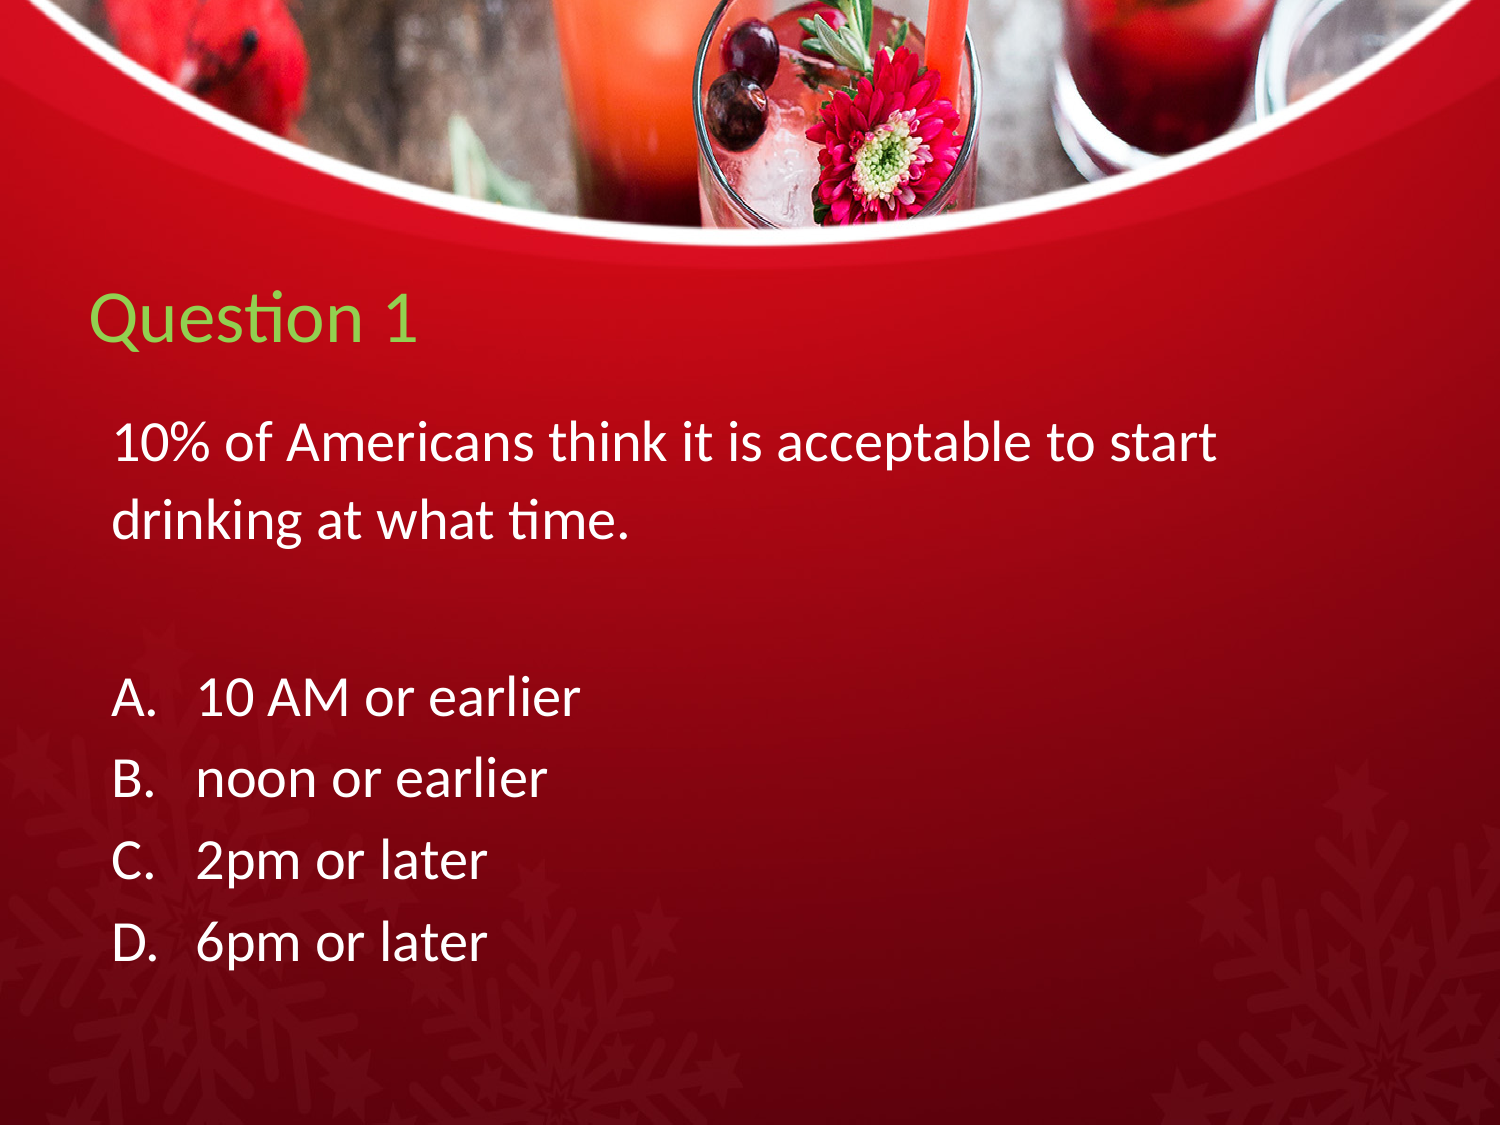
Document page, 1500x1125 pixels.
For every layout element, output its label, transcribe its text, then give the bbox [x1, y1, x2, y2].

picture [0, 0, 1500, 1125]
title Question 1 [73, 228, 1427, 395]
list 10% of Americans think it is acceptable to start drinking at what time. 10 AM or earlier noon or earlier 2pm or later 6pm or later [73, 395, 1427, 1031]
